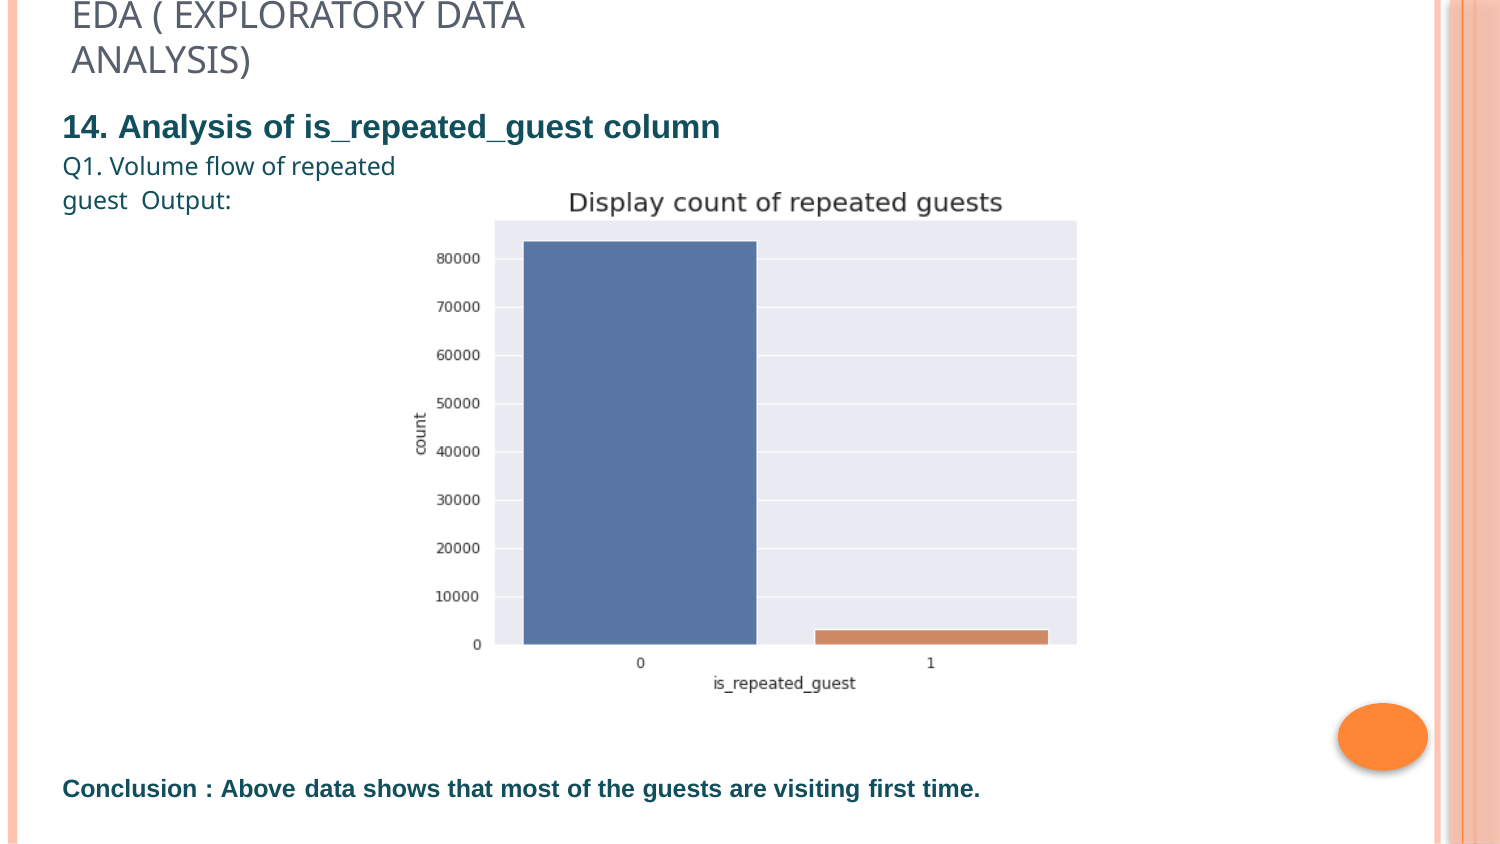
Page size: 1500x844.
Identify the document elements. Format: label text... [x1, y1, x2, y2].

picture [414, 191, 1077, 694]
text_box Conclusion : Above data shows that most of the guests are visiting first time. [60, 770, 984, 803]
title EDA ( Exploratory Data Analysis) [69, 0, 662, 82]
text_box 14. Analysis of is_repeated_guest column Q1. Volume flow of repeated guest Output: [60, 95, 728, 215]
